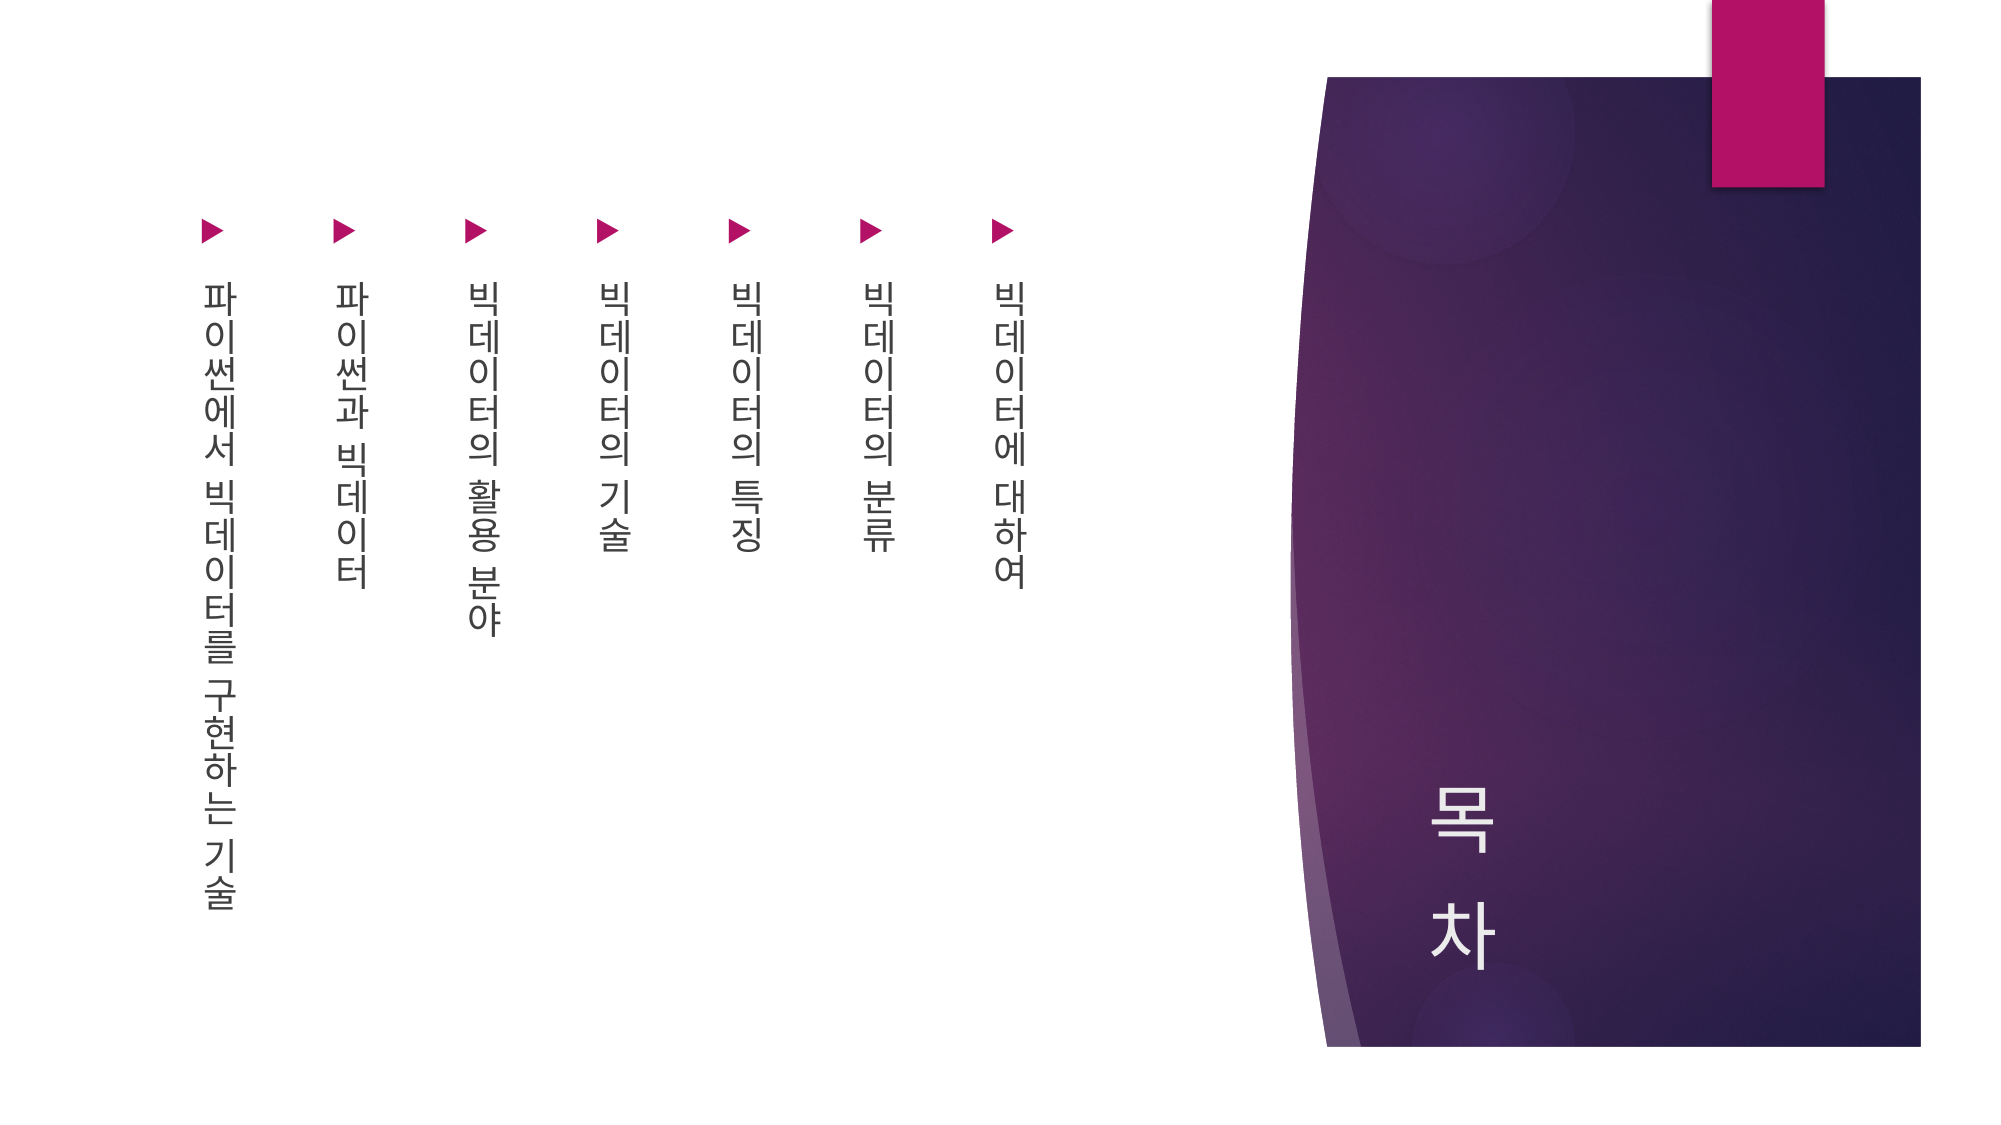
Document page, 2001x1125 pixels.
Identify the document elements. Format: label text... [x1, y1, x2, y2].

title 목 차 [1408, 209, 1640, 989]
list 빅데이터에 대하여 빅데이터의 분류 빅데이터의 특징 빅데이터의 기술 빅데이터의 활용 분야 파이썬과 빅데이터 파이썬에서 빅데이터를 구현하는 기술 [189, 209, 1216, 989]
